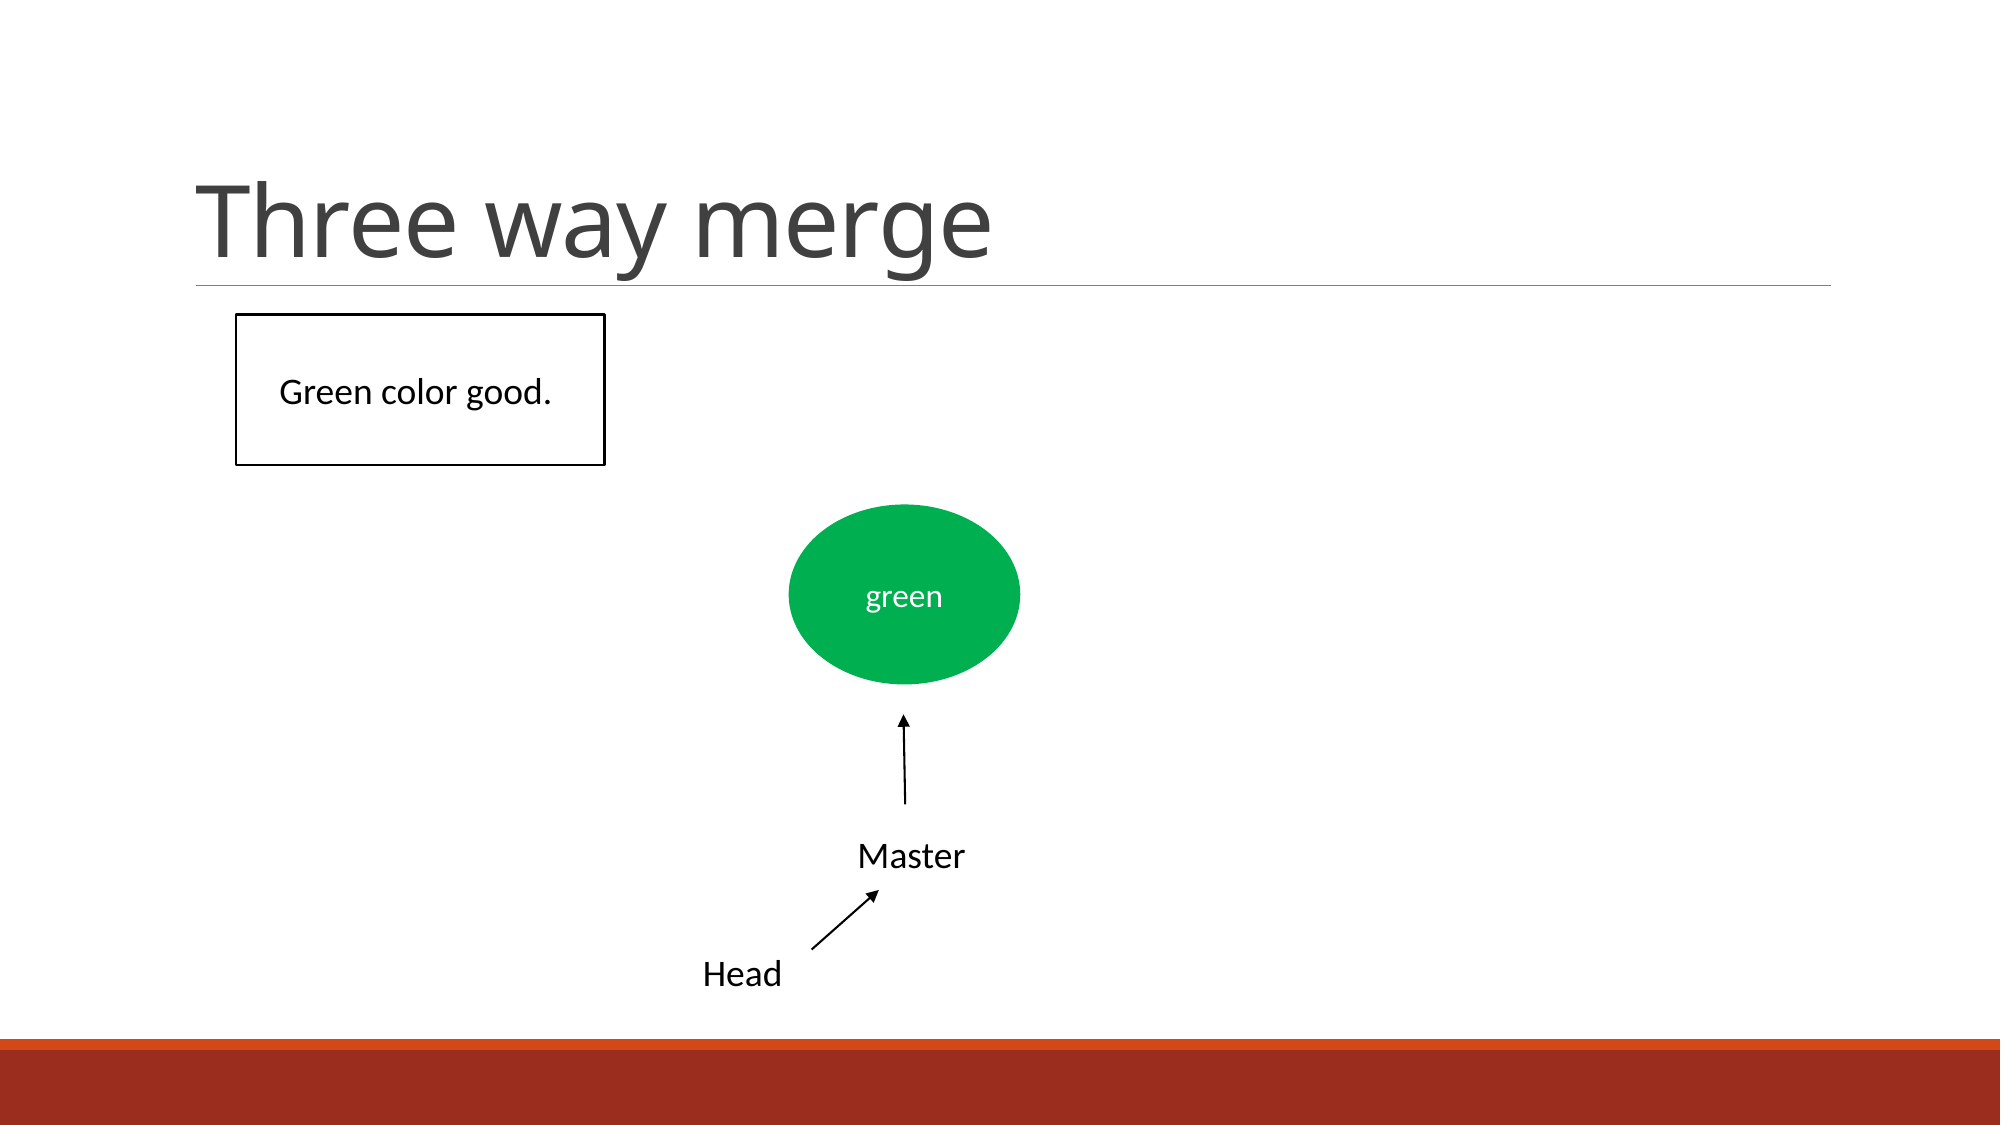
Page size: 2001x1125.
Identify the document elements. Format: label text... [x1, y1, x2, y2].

text_box Green color good. [264, 359, 806, 420]
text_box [811, 889, 880, 950]
title Three way merge [180, 47, 1830, 285]
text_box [902, 713, 906, 805]
text_box [235, 313, 606, 466]
text_box green [787, 503, 1022, 686]
text_box Master [748, 823, 1075, 884]
text_box Head [579, 941, 907, 1002]
